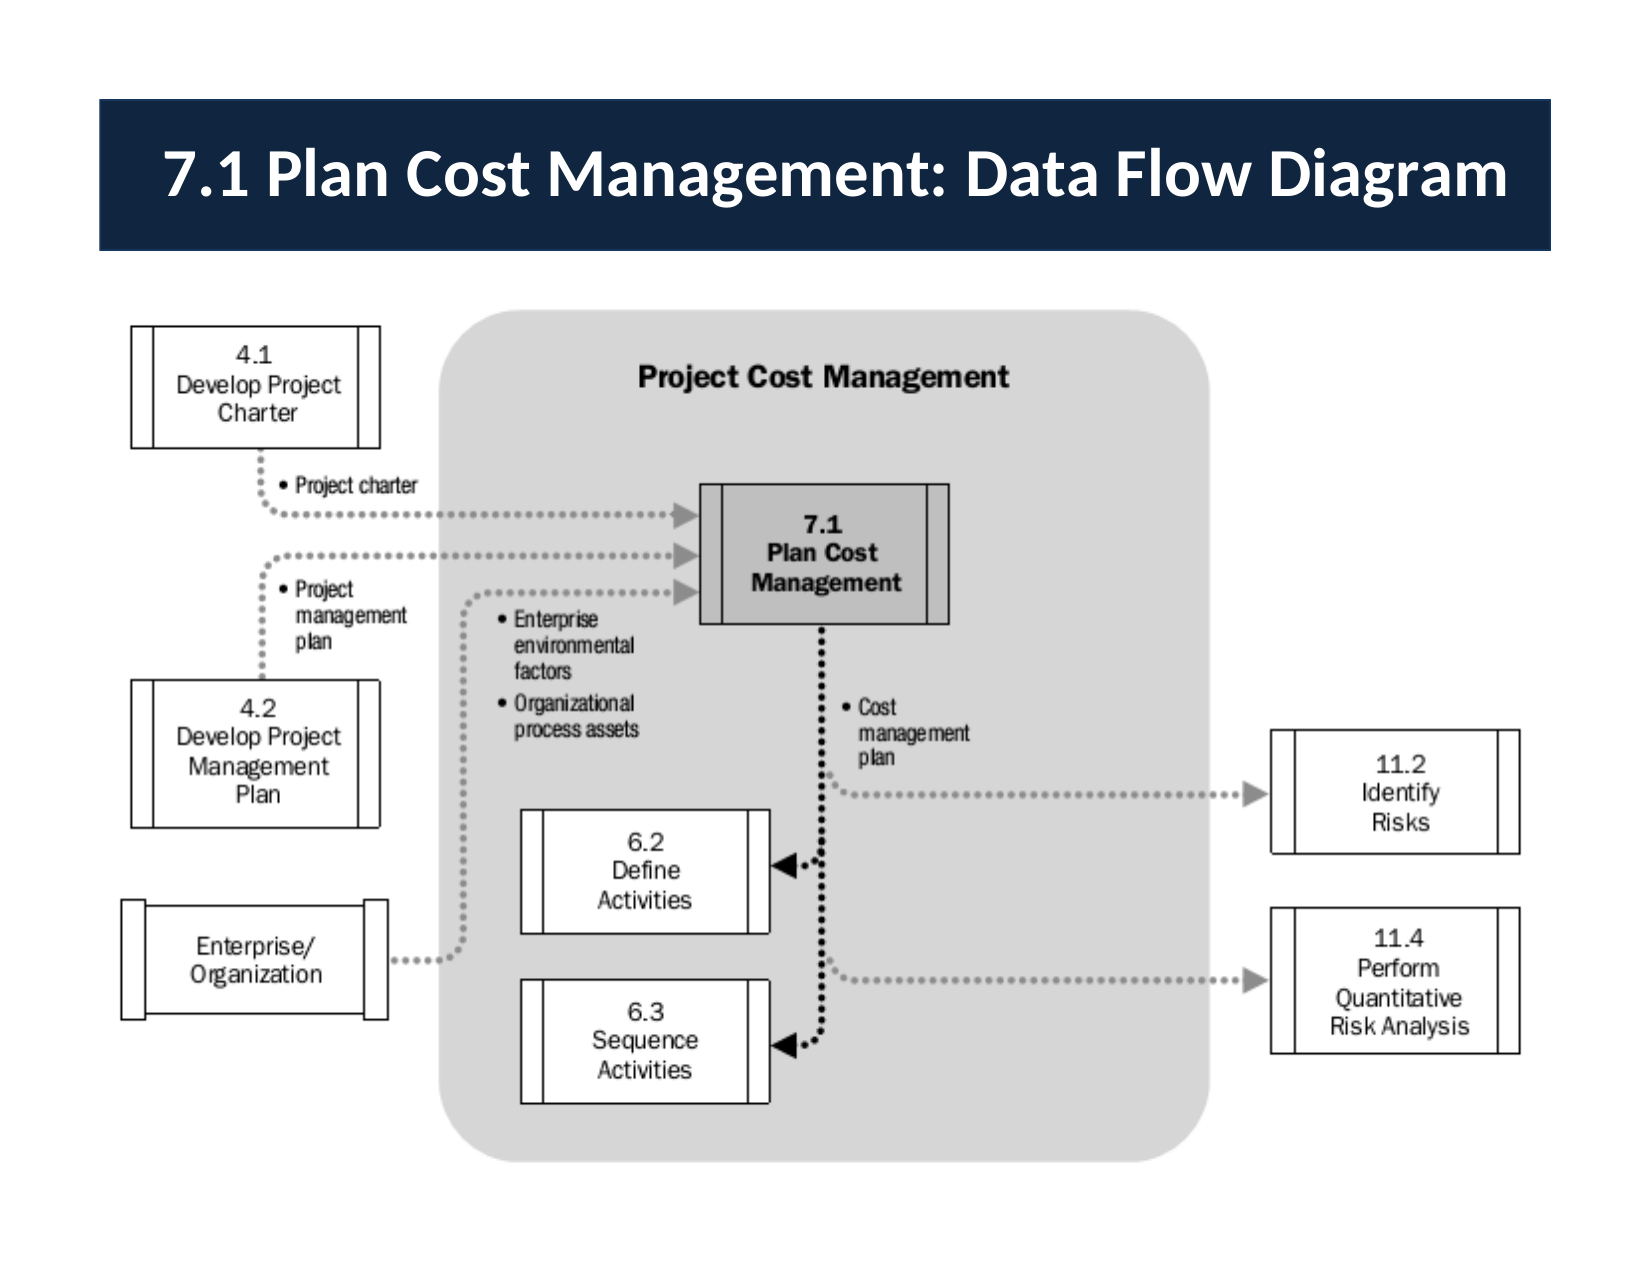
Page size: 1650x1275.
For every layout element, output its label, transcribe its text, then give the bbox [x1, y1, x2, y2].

title 7.1 Plan Cost Management: Data Flow Diagram [99, 99, 1550, 262]
text_box [99, 262, 1551, 1175]
